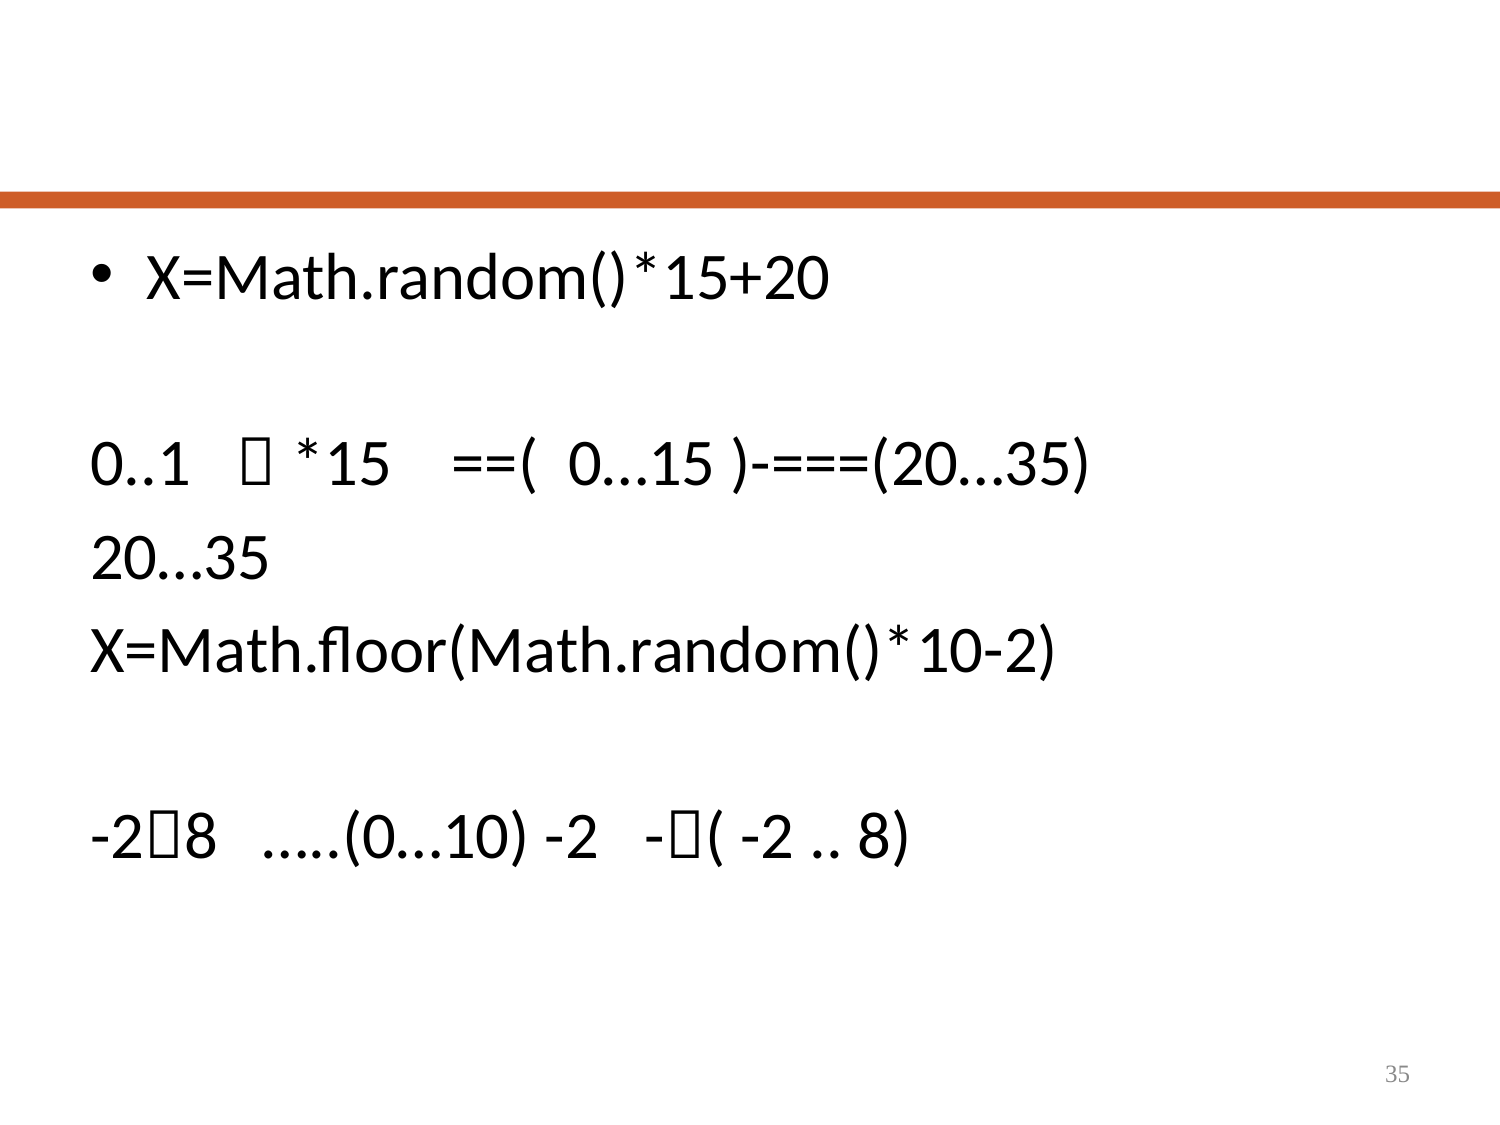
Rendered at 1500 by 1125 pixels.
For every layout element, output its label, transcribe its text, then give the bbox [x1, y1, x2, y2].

slide_number 35 [1074, 1042, 1425, 1103]
list X=Math.random()*15+20 0..1  *15 ==( 0…15 )-===(20…35) 20…35 X=Math.floor(Math.random()*10-2) -28 …..(0…10) -2 -( -2 .. 8) [75, 224, 1450, 1005]
